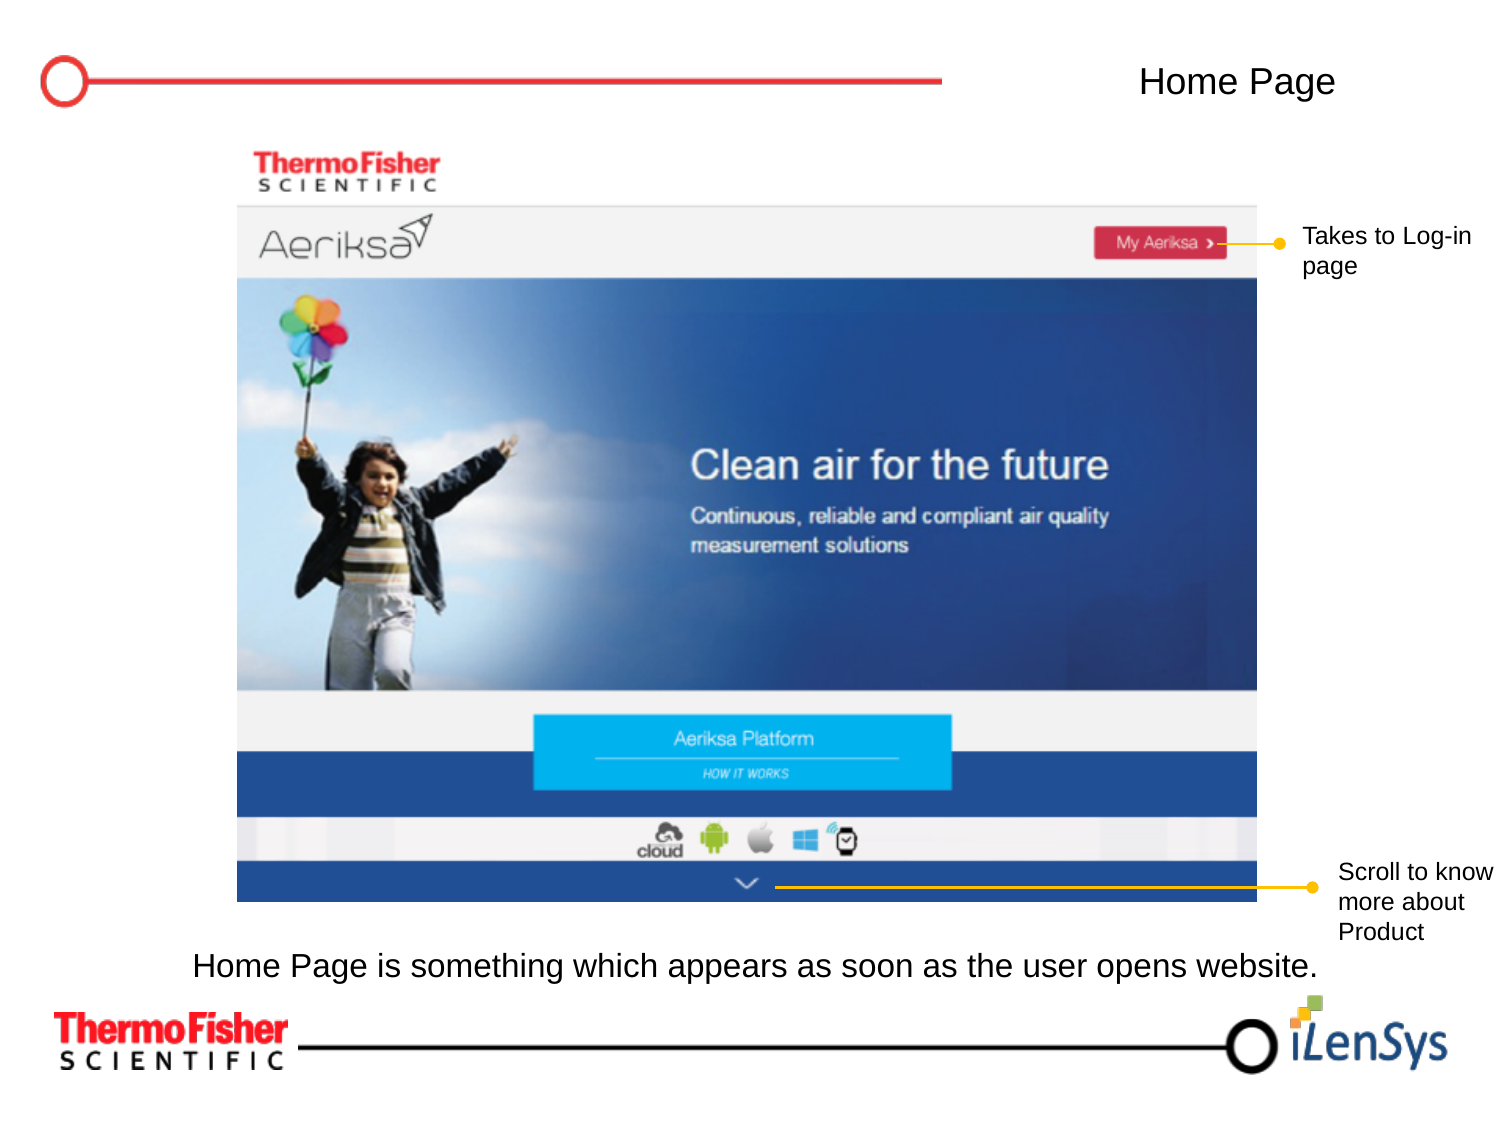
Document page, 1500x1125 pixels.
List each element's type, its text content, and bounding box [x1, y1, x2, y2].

text_box Home Page [1025, 49, 1450, 110]
text_box Home Page is something which appears as soon as the user opens website. [149, 936, 1363, 992]
picture [298, 995, 1459, 1081]
picture [34, 51, 942, 110]
picture [236, 136, 1257, 902]
picture [54, 1012, 288, 1070]
text_box Takes to Log-in page [1287, 212, 1500, 288]
text_box Scroll to know more about Product [1323, 848, 1500, 954]
